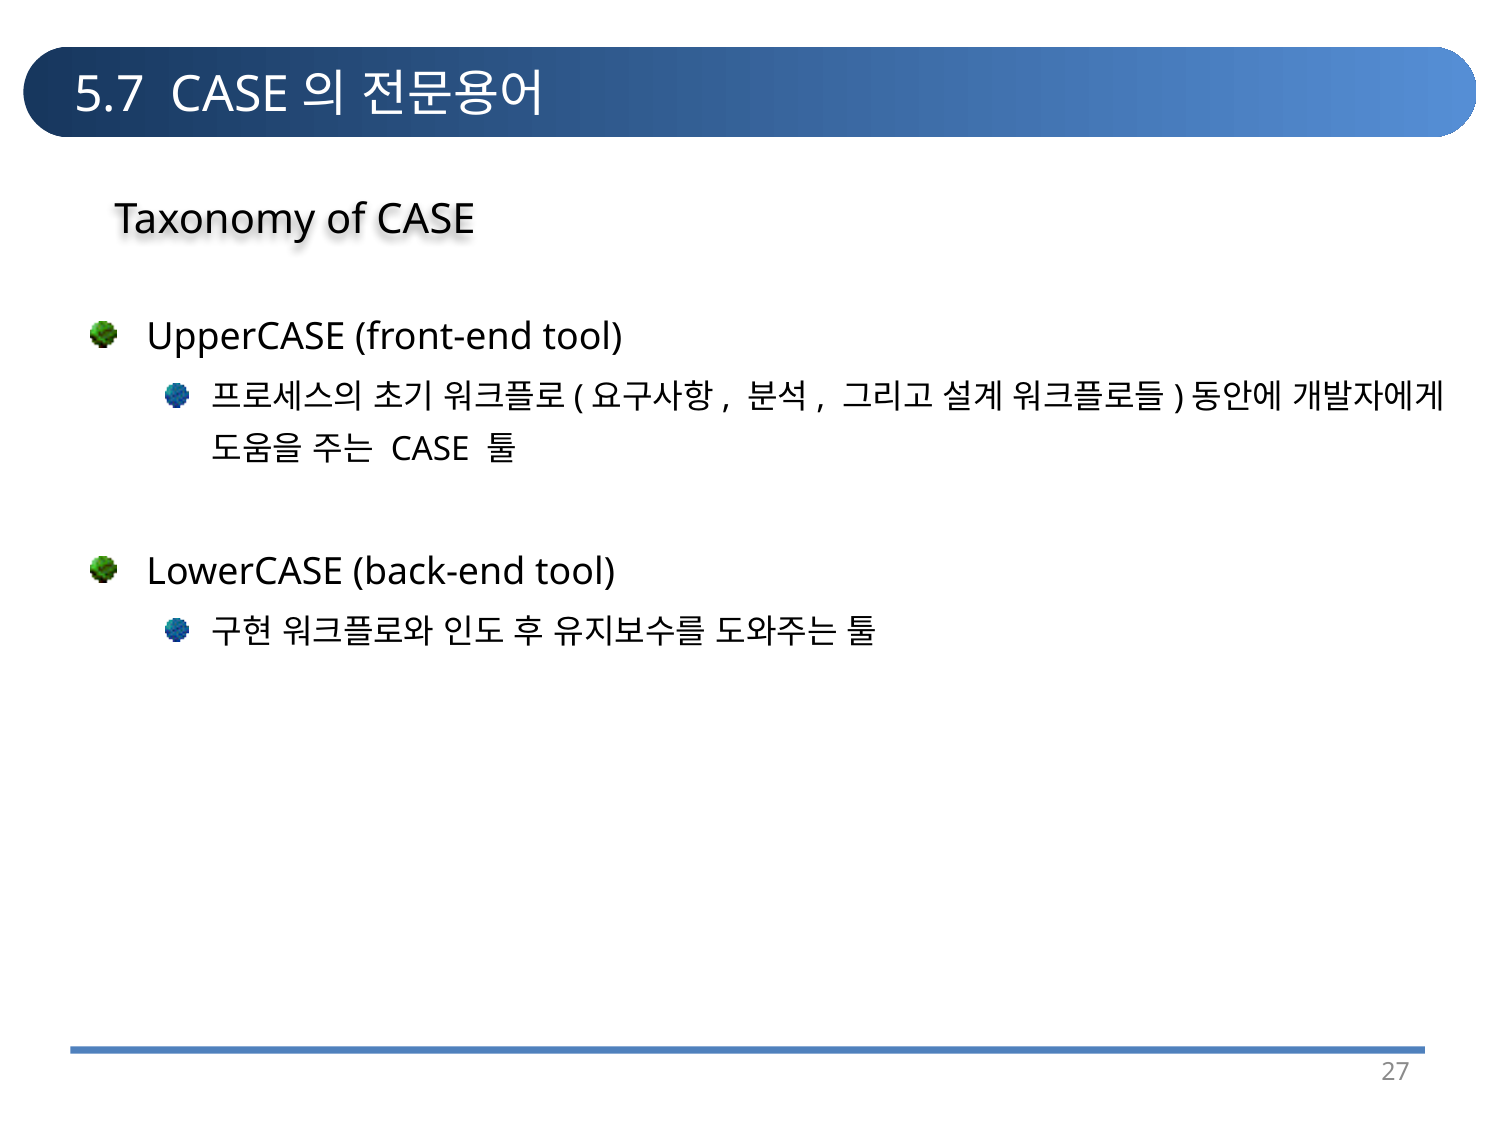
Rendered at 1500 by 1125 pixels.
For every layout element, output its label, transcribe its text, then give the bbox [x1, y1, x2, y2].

list UpperCASE (front-end tool) 프로세스의 초기 워크플로(요구사항, 분석, 그리고 설계 워크플로들)동안에 개발자에게 도움을 주는 CASE 툴 LowerCASE (back-end tool) 구현 워크플로와 인도 후 유지보수를 도와주는 툴 [74, 290, 1471, 1006]
picture [90, 556, 117, 583]
picture [165, 618, 189, 642]
list Taxonomy of CASE [60, 180, 530, 255]
picture [90, 321, 117, 348]
slide_number 27 [1074, 1042, 1425, 1103]
title 5.7 CASE의 전문용어 [59, 56, 1410, 126]
picture [165, 383, 189, 408]
